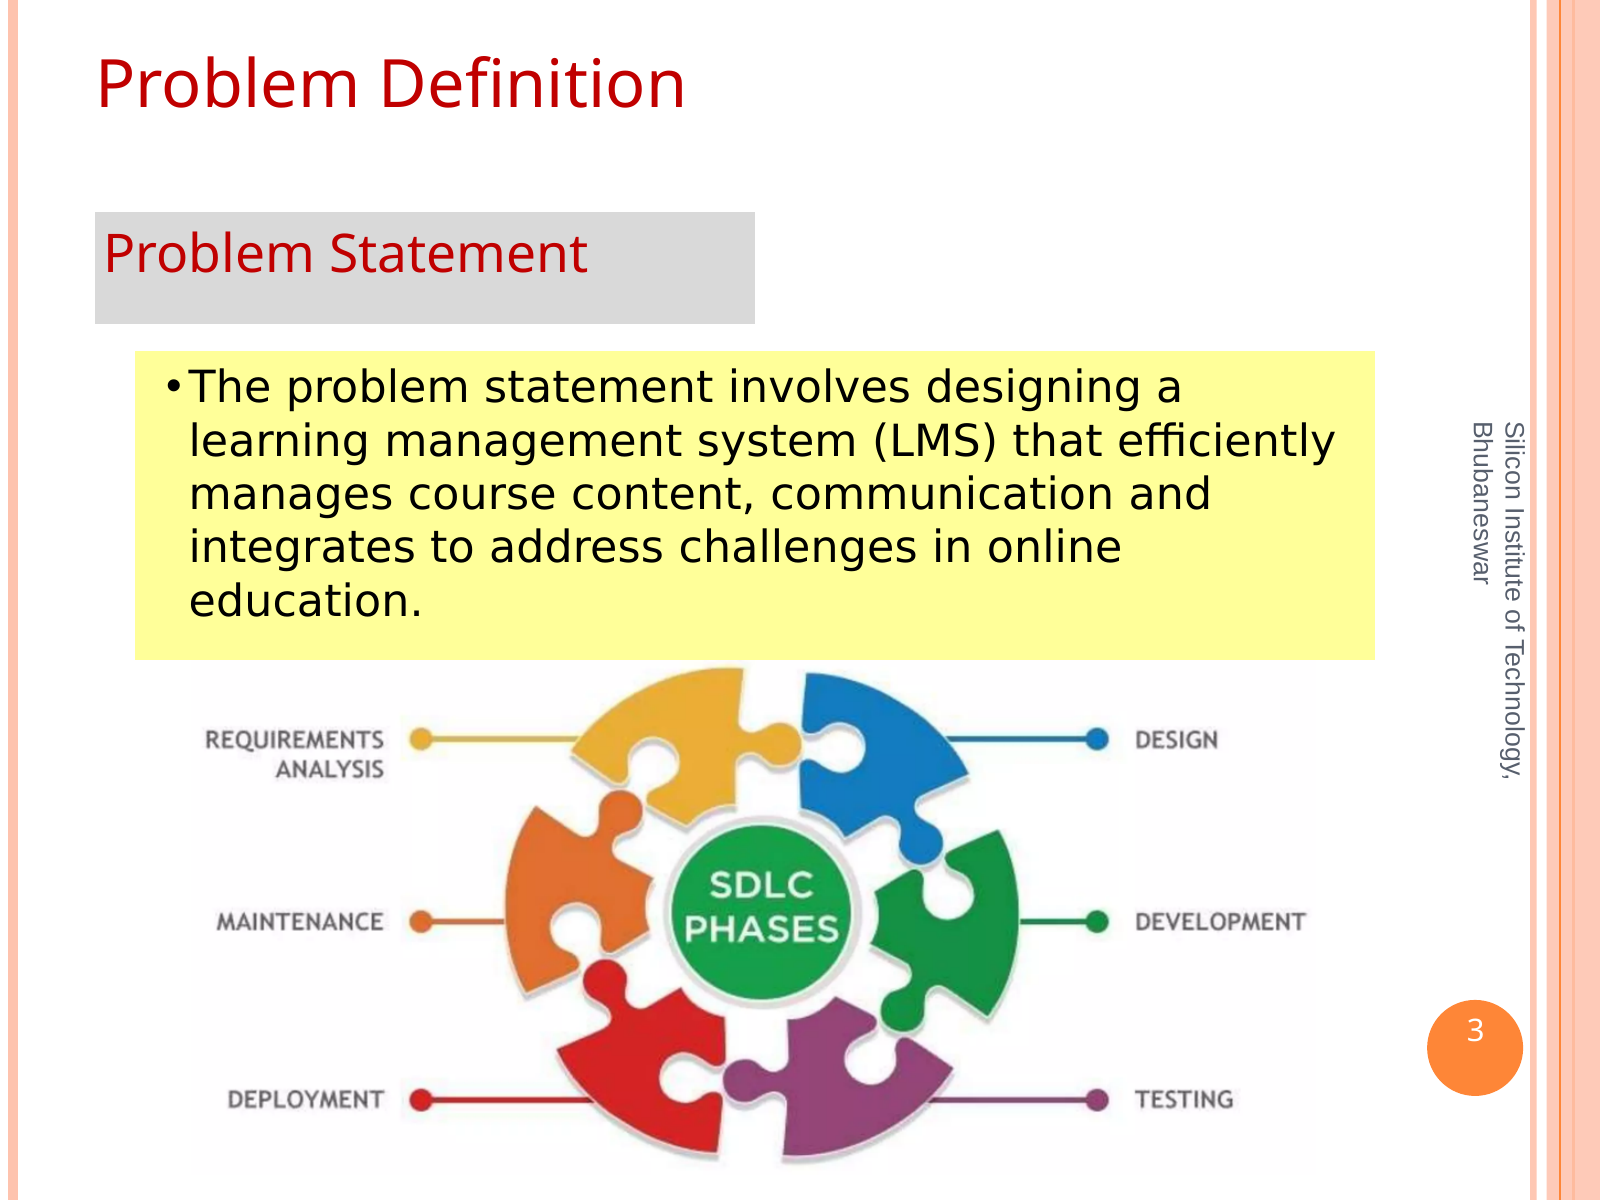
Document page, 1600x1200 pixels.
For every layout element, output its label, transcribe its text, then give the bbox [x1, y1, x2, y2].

text_box Problem Definition [95, 40, 1452, 121]
text_box Silicon Institute of Technology, Bhubaneswar [1468, 420, 1524, 951]
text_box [1529, 0, 1537, 1200]
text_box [1426, 999, 1524, 1097]
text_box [1563, 0, 1600, 1200]
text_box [94, 211, 756, 324]
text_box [134, 350, 1376, 661]
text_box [1546, 0, 1555, 1200]
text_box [8, 0, 19, 1200]
text_box [191, 668, 1316, 1175]
